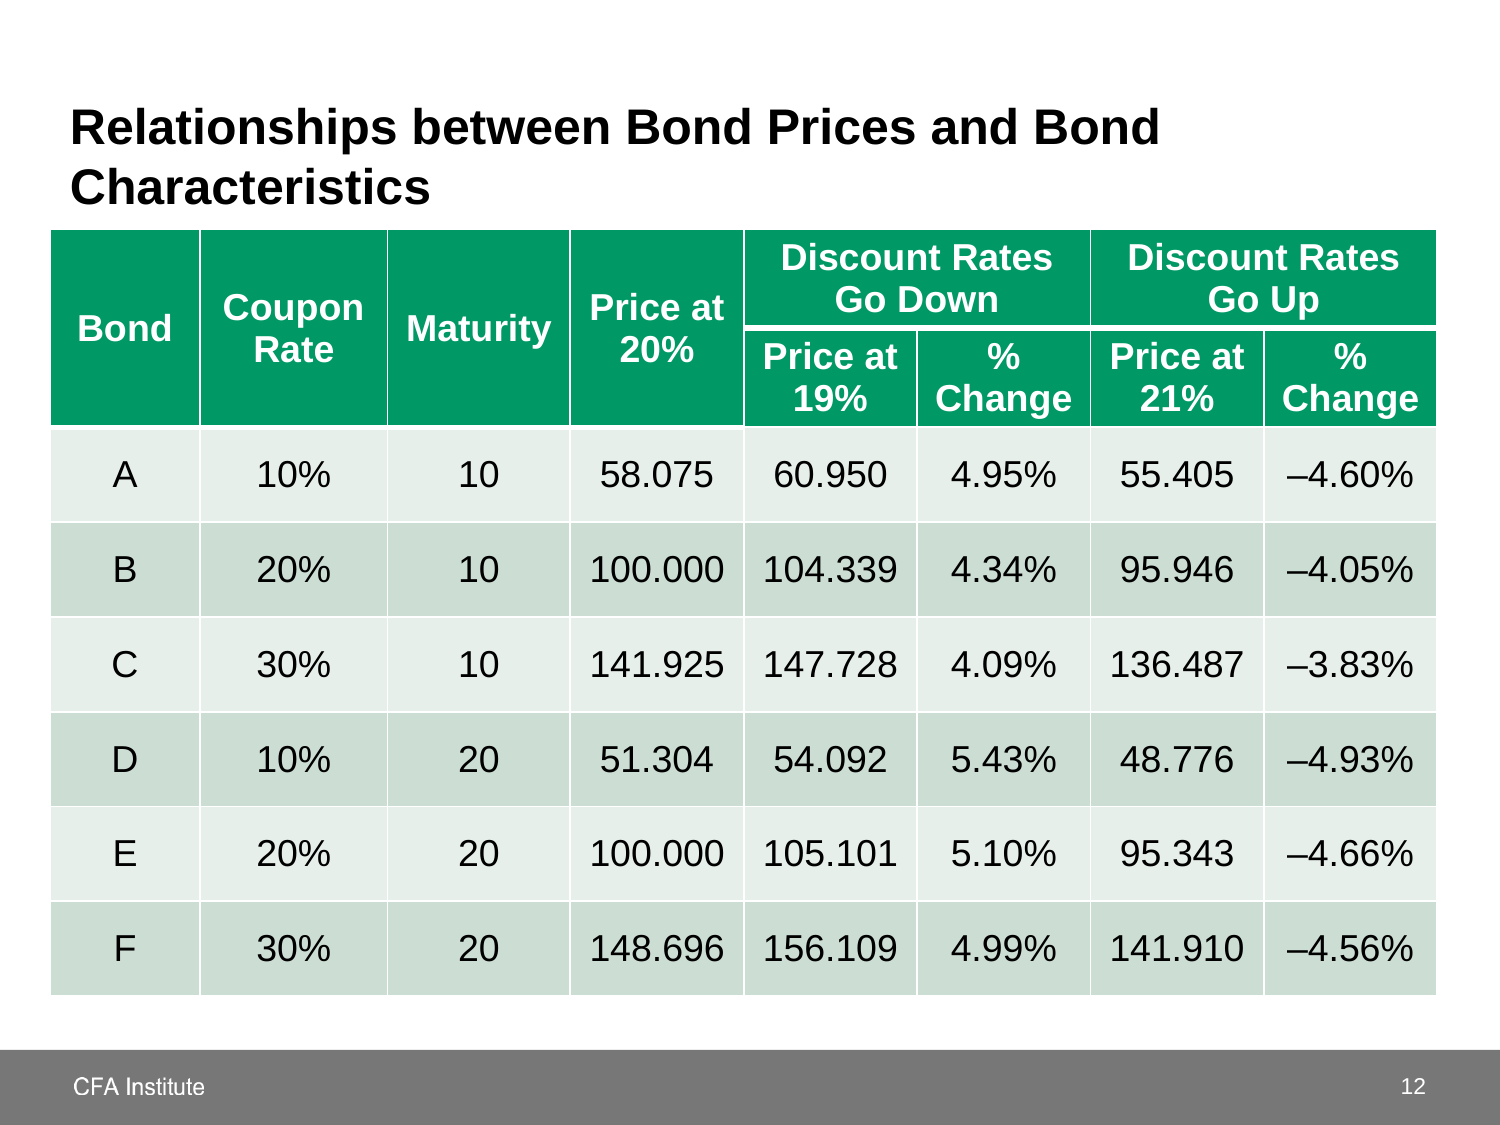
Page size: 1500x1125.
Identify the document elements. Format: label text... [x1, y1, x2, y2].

table_cell 10 [388, 430, 569, 521]
table_cell 60.950 [745, 428, 916, 521]
list [50, 237, 1450, 1013]
table_cell 4.99% [918, 902, 1090, 995]
table_header Bond [51, 230, 199, 425]
table_cell % Change [918, 331, 1090, 426]
table_cell 20 [388, 807, 569, 900]
table_cell Price at 19% [745, 331, 916, 426]
table_cell 20 [388, 902, 569, 995]
table_cell 10 [388, 618, 569, 711]
table_cell B [51, 523, 199, 616]
table_cell 10% [201, 713, 387, 806]
table_cell 30% [201, 902, 387, 995]
table_cell Price at 21% [1091, 331, 1263, 426]
table_cell 48.776 [1091, 713, 1263, 806]
table_cell 95.343 [1091, 807, 1263, 900]
table_cell –4.56% [1265, 902, 1436, 995]
table_cell 141.925 [571, 618, 743, 711]
table_cell –4.60% [1265, 428, 1436, 521]
table_cell % Change [1265, 331, 1436, 426]
table_cell –4.93% [1265, 713, 1436, 806]
table_cell 10 [388, 523, 569, 616]
picture [74, 1077, 204, 1095]
table_cell A [51, 430, 199, 521]
table_header Discount Rates Go Down [745, 230, 1090, 325]
slide_number 12 [1312, 1055, 1442, 1116]
table_cell 104.339 [745, 523, 916, 616]
table_cell 30% [201, 618, 387, 711]
table_cell 20 [388, 713, 569, 806]
table_cell 4.09% [918, 618, 1090, 711]
table_cell C [51, 618, 199, 711]
table_cell 4.95% [918, 428, 1090, 521]
table_header Maturity [388, 230, 569, 425]
table_cell 54.092 [745, 713, 916, 806]
table_cell 148.696 [571, 902, 743, 995]
table_cell 95.946 [1091, 523, 1263, 616]
table_cell 4.34% [918, 523, 1090, 616]
table_cell 55.405 [1091, 428, 1263, 521]
table_cell 20% [201, 807, 387, 900]
table_cell –4.05% [1265, 523, 1436, 616]
table_header Discount Rates Go Up [1091, 230, 1436, 325]
table_cell –4.66% [1265, 807, 1436, 900]
table_cell 51.304 [571, 713, 743, 806]
table_cell 147.728 [745, 618, 916, 711]
table_cell 5.10% [918, 807, 1090, 900]
table_cell 100.000 [571, 523, 743, 616]
text_box Relationships between Bond Prices and Bond Characteristics [55, 87, 1443, 225]
table_cell D [51, 713, 199, 806]
table_cell 105.101 [745, 807, 916, 900]
table_cell 20% [201, 523, 387, 616]
table_cell F [51, 902, 199, 995]
table_cell 5.43% [918, 713, 1090, 806]
table_cell 58.075 [571, 430, 743, 521]
table_cell 100.000 [571, 807, 743, 900]
table_header Price at 20% [571, 230, 743, 425]
table_cell 141.910 [1091, 902, 1263, 995]
table_cell 136.487 [1091, 618, 1263, 711]
table_cell 156.109 [745, 902, 916, 995]
table_cell 10% [201, 430, 387, 521]
table_header Coupon Rate [201, 230, 387, 425]
table_cell –3.83% [1265, 618, 1436, 711]
table_cell E [51, 807, 199, 900]
